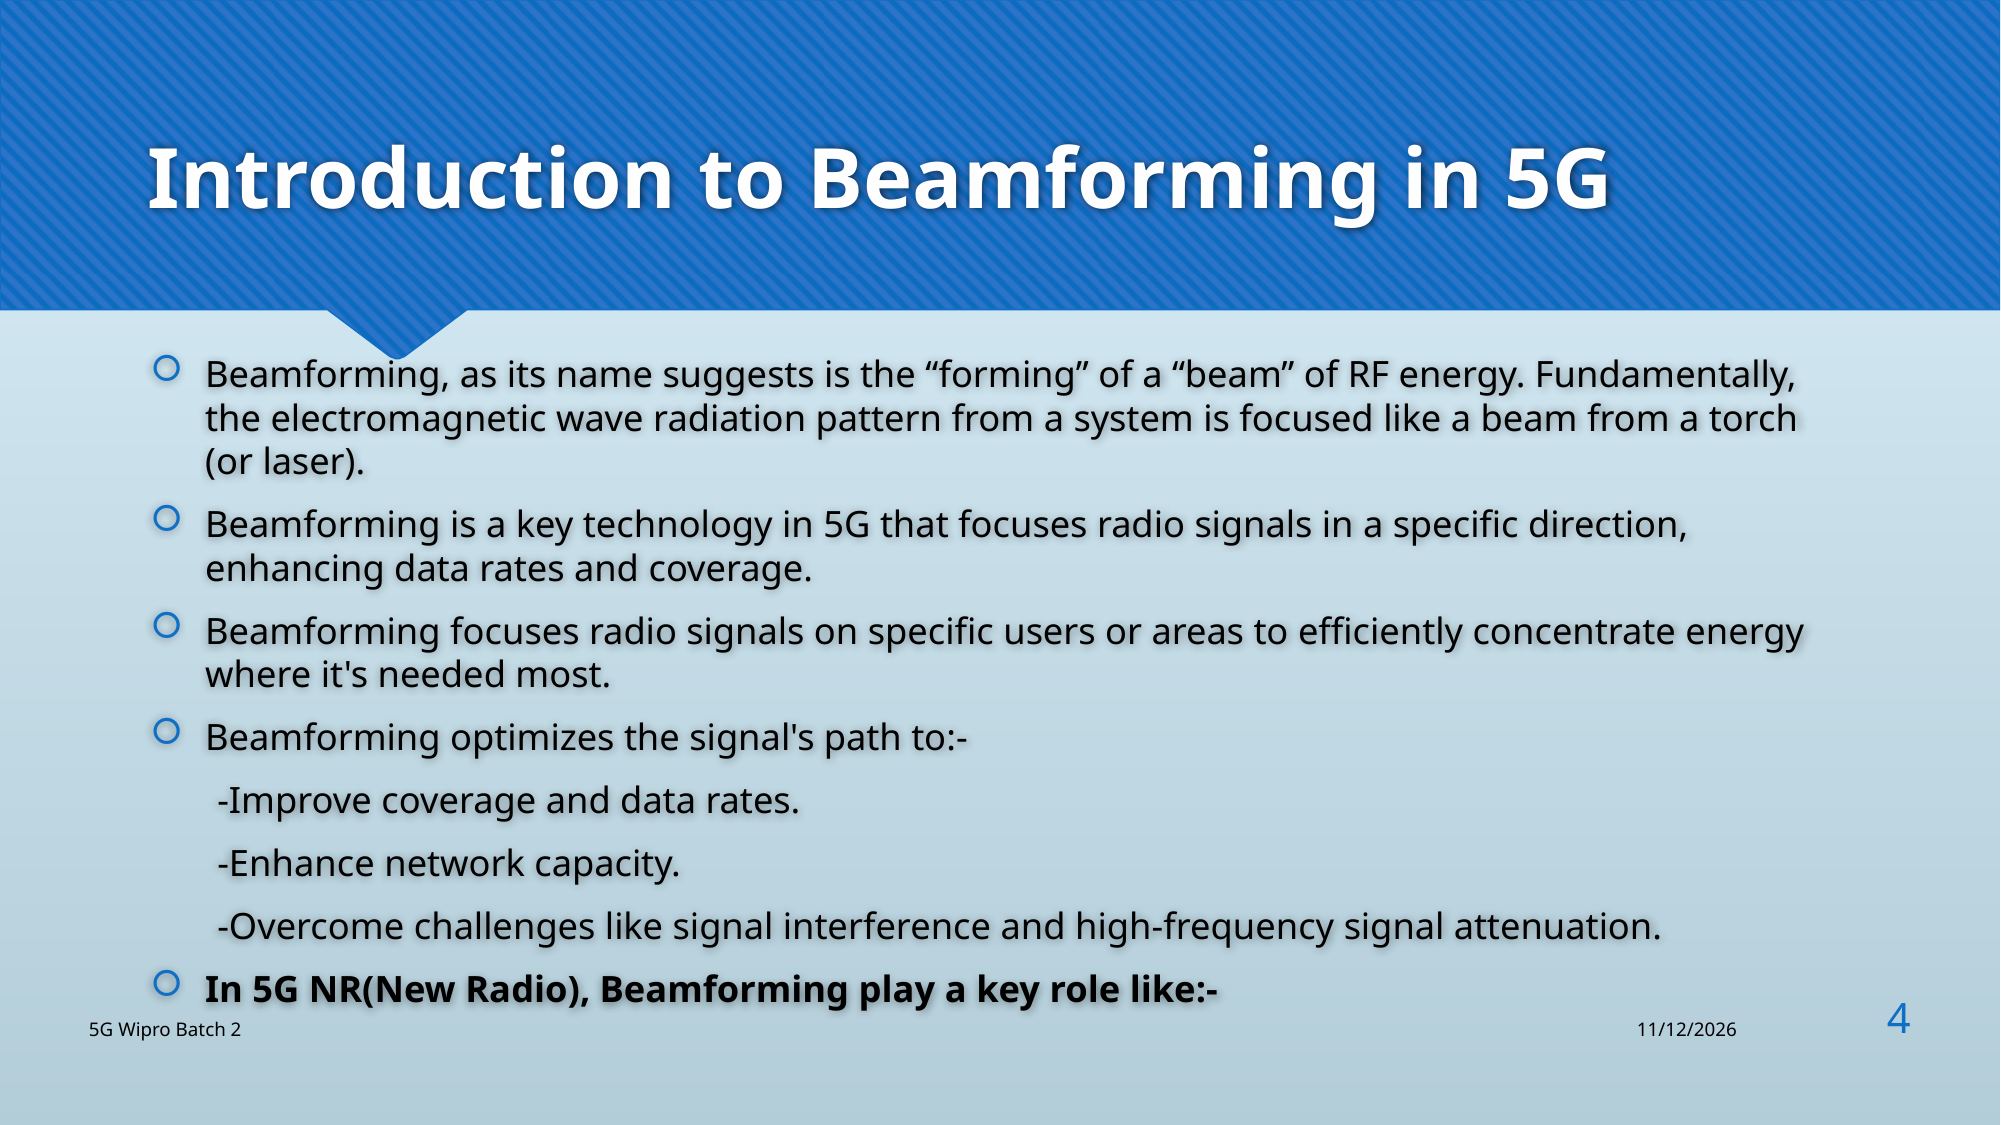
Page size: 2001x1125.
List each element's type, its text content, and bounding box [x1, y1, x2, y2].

title Introduction to Beamforming in 5G [132, 73, 1868, 233]
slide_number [1531, 991, 1751, 1051]
list Beamforming, as its name suggests is the “forming” of a “beam” of RF energy. Fundamentally, the electromagnetic wave radiation pattern from a system is focused like a beam from a torch (or laser). Beamforming is a key technology in 5G that focuses radio signals in a specific direction, enhancing data rates and coverage. Beamforming focuses radio signals on specific users or areas to efficiently concentrate energy where it's needed most. Beamforming optimizes the signal's path to:- -Improve coverage and data rates. -Enhance network capacity. -Overcome challenges like signal interference and high-frequency signal attenuation. In 5G NR(New Radio), Beamforming play a key role like:- [135, 278, 1868, 1020]
footer 5G Wipro Batch 2 [74, 991, 1493, 1051]
slide_number 4 [1751, 970, 1926, 1051]
